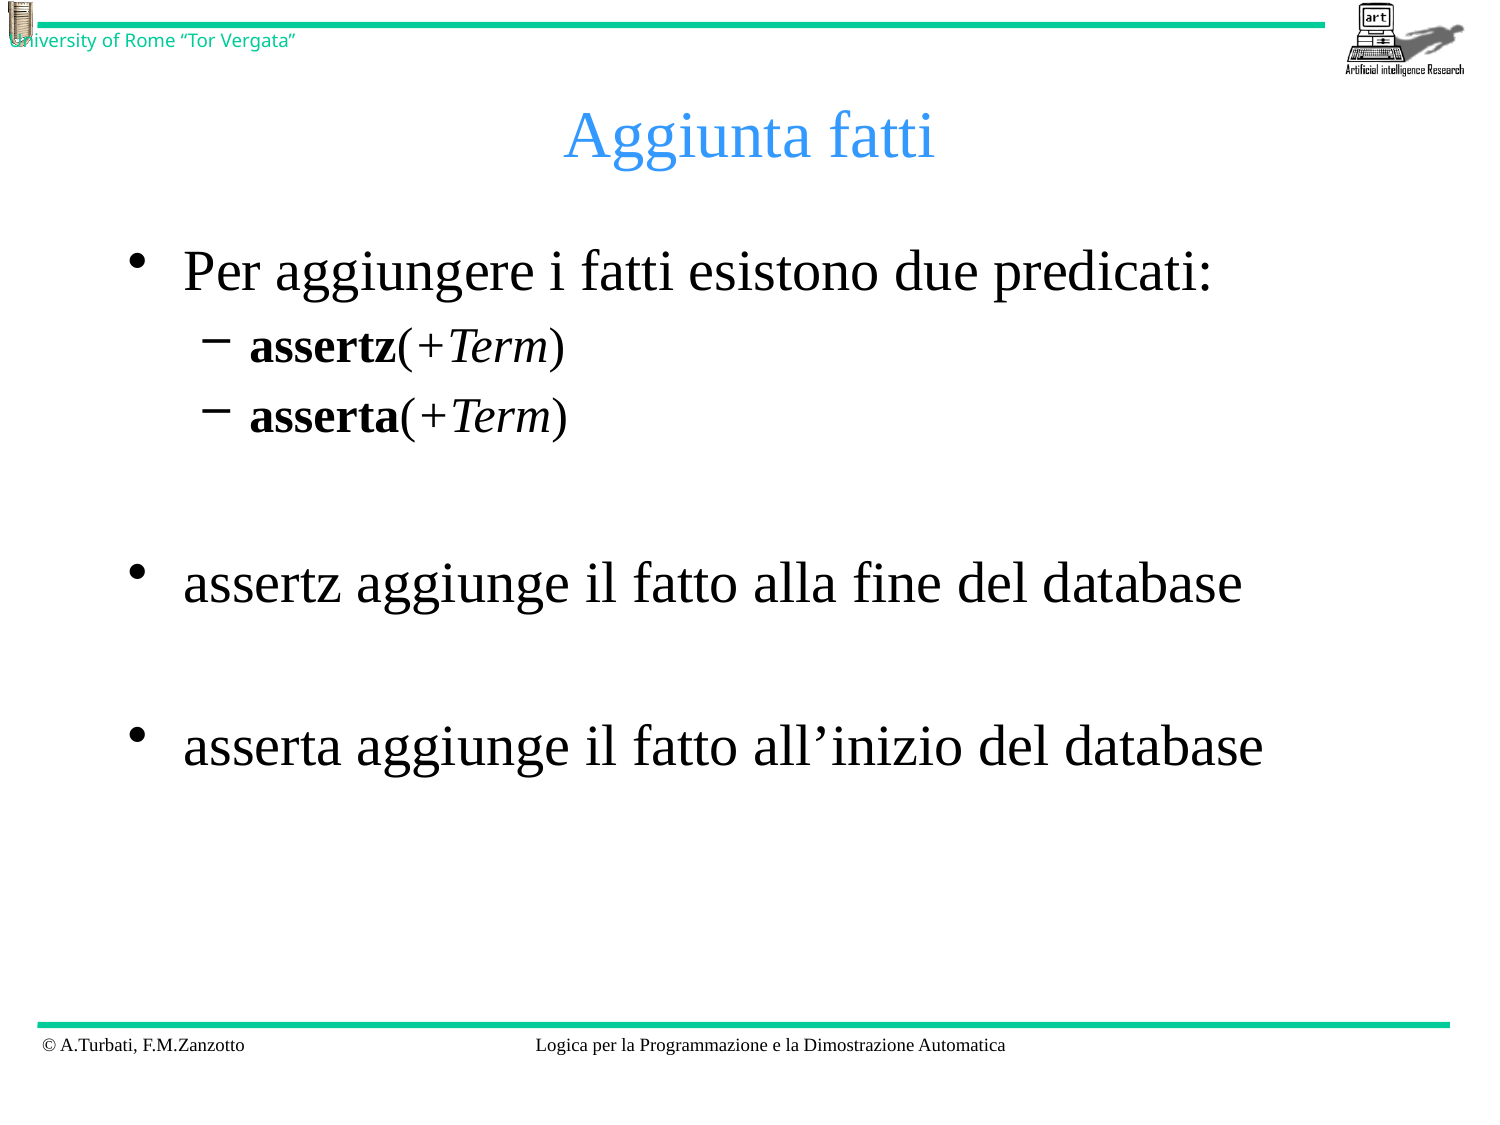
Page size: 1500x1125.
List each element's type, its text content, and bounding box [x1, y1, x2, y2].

title Aggiunta fatti [112, 74, 1388, 188]
picture [1337, 0, 1475, 77]
picture [4, 0, 38, 50]
list Per aggiungere i fatti esistono due predicati: assertz(+Term) asserta(+Term) assertz aggiunge il fatto alla fine del database asserta aggiunge il fatto all’inizio del database [112, 224, 1388, 1001]
